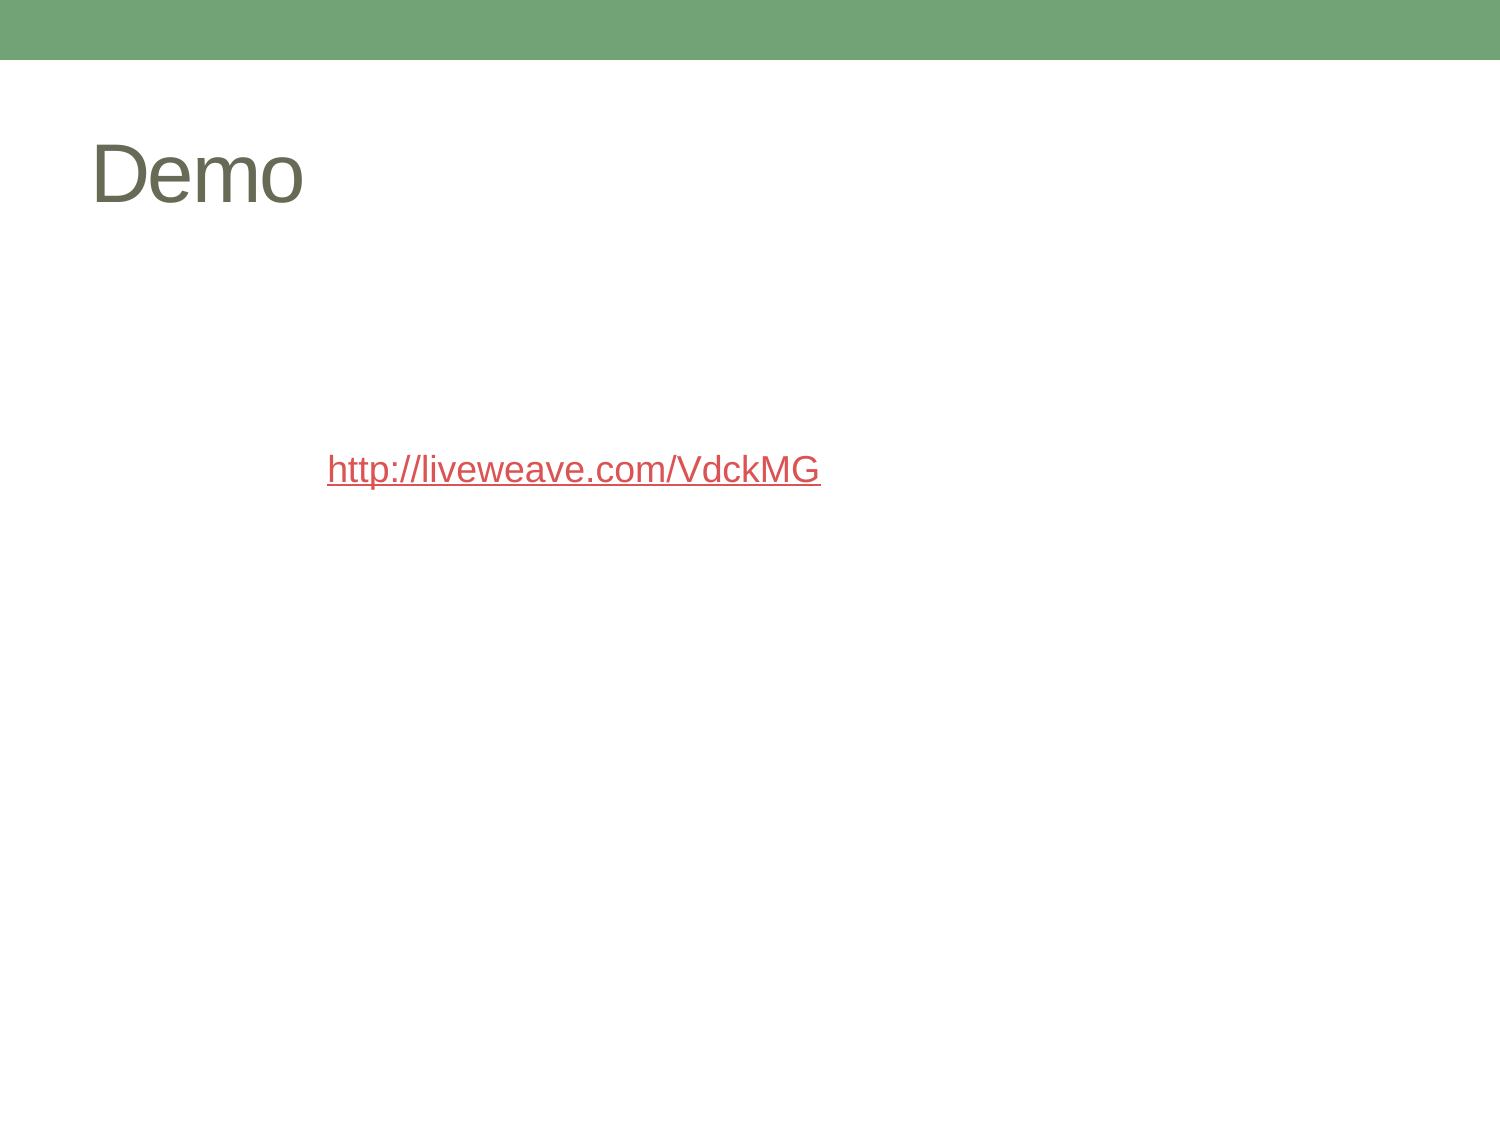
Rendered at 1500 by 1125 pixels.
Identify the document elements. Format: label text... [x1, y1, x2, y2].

title Demo [75, 87, 1425, 250]
text_box http://liveweave.com/VdckMG [312, 437, 1000, 498]
